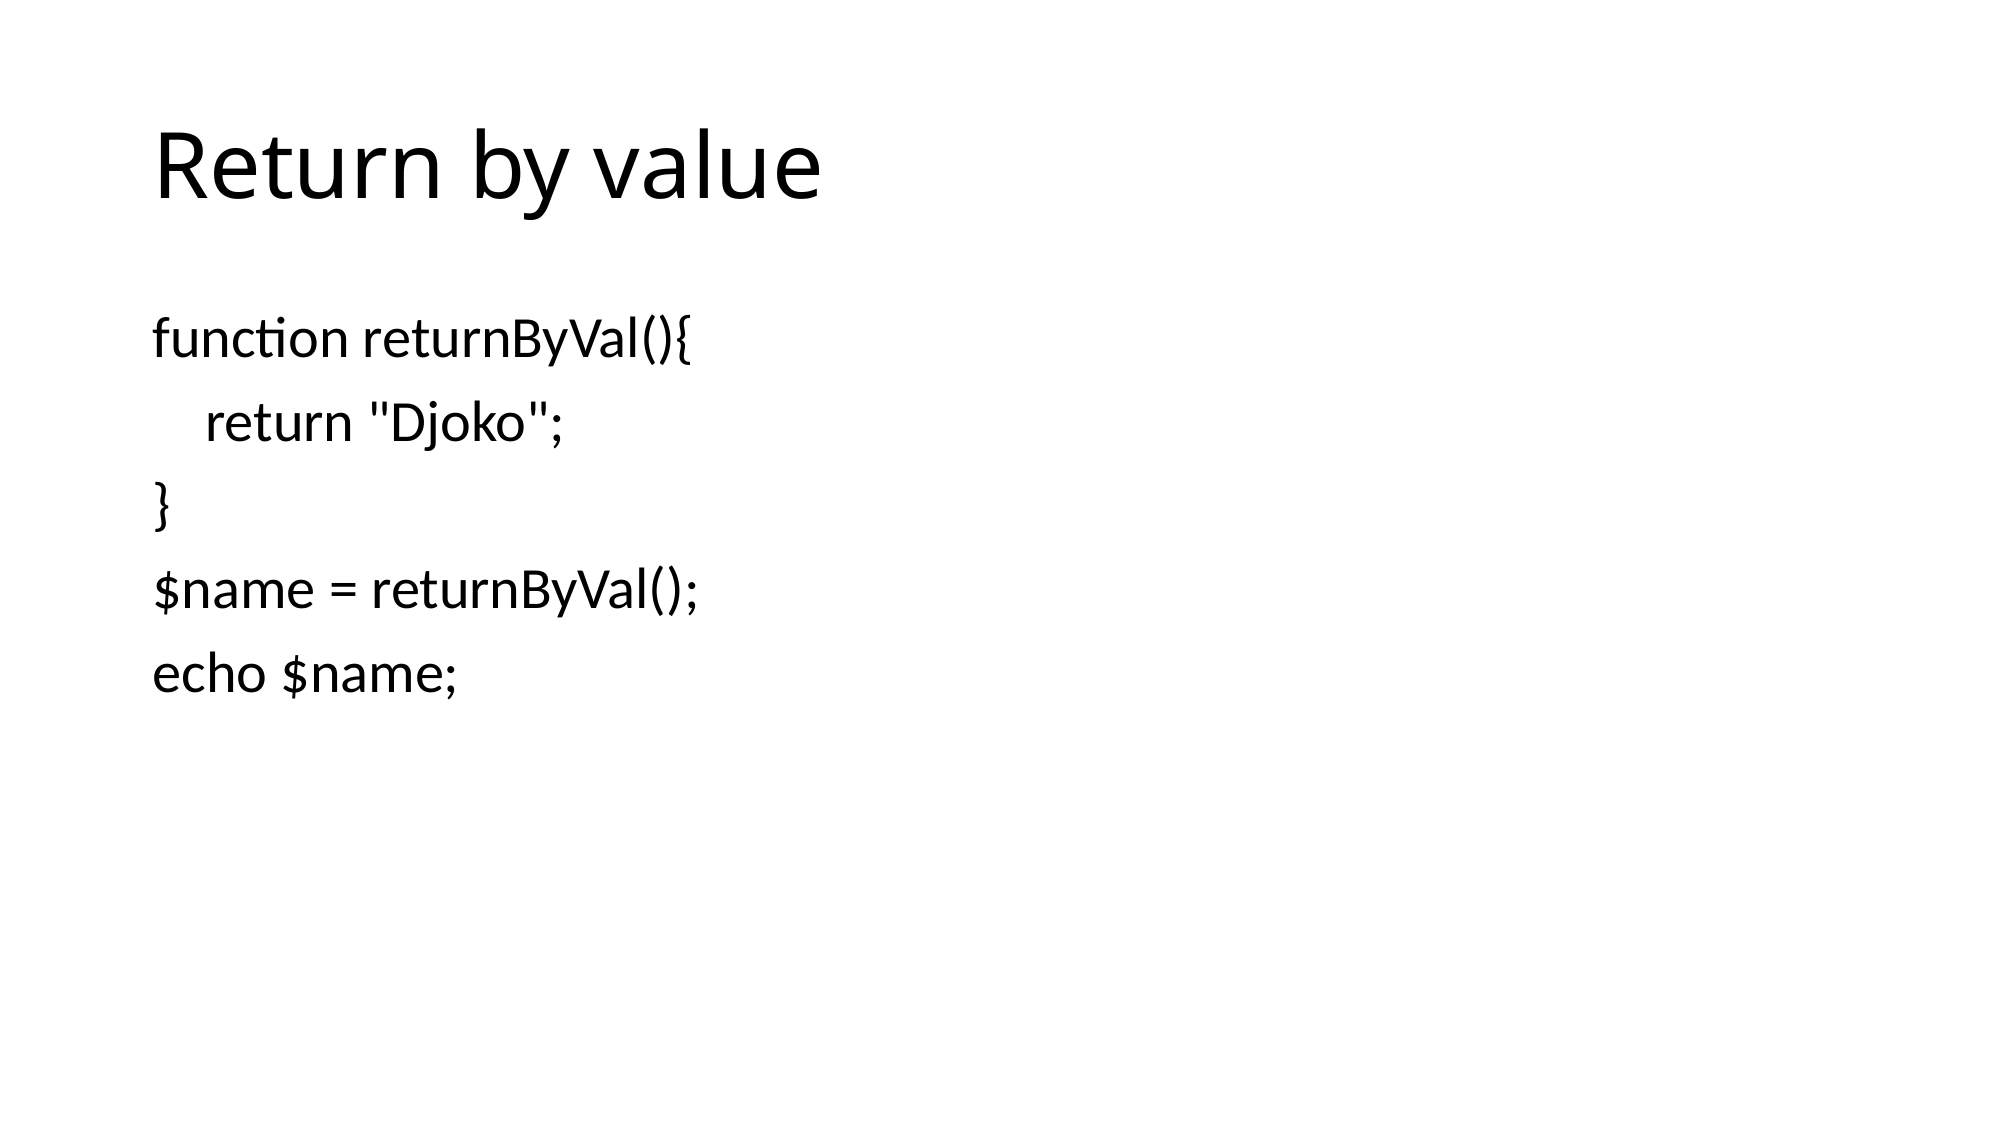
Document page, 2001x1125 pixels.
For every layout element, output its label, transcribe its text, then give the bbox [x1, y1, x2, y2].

title Return by value [137, 59, 1863, 278]
list function returnByVal(){ return "Djoko"; } $name = returnByVal(); echo $name; [137, 299, 1863, 1014]
